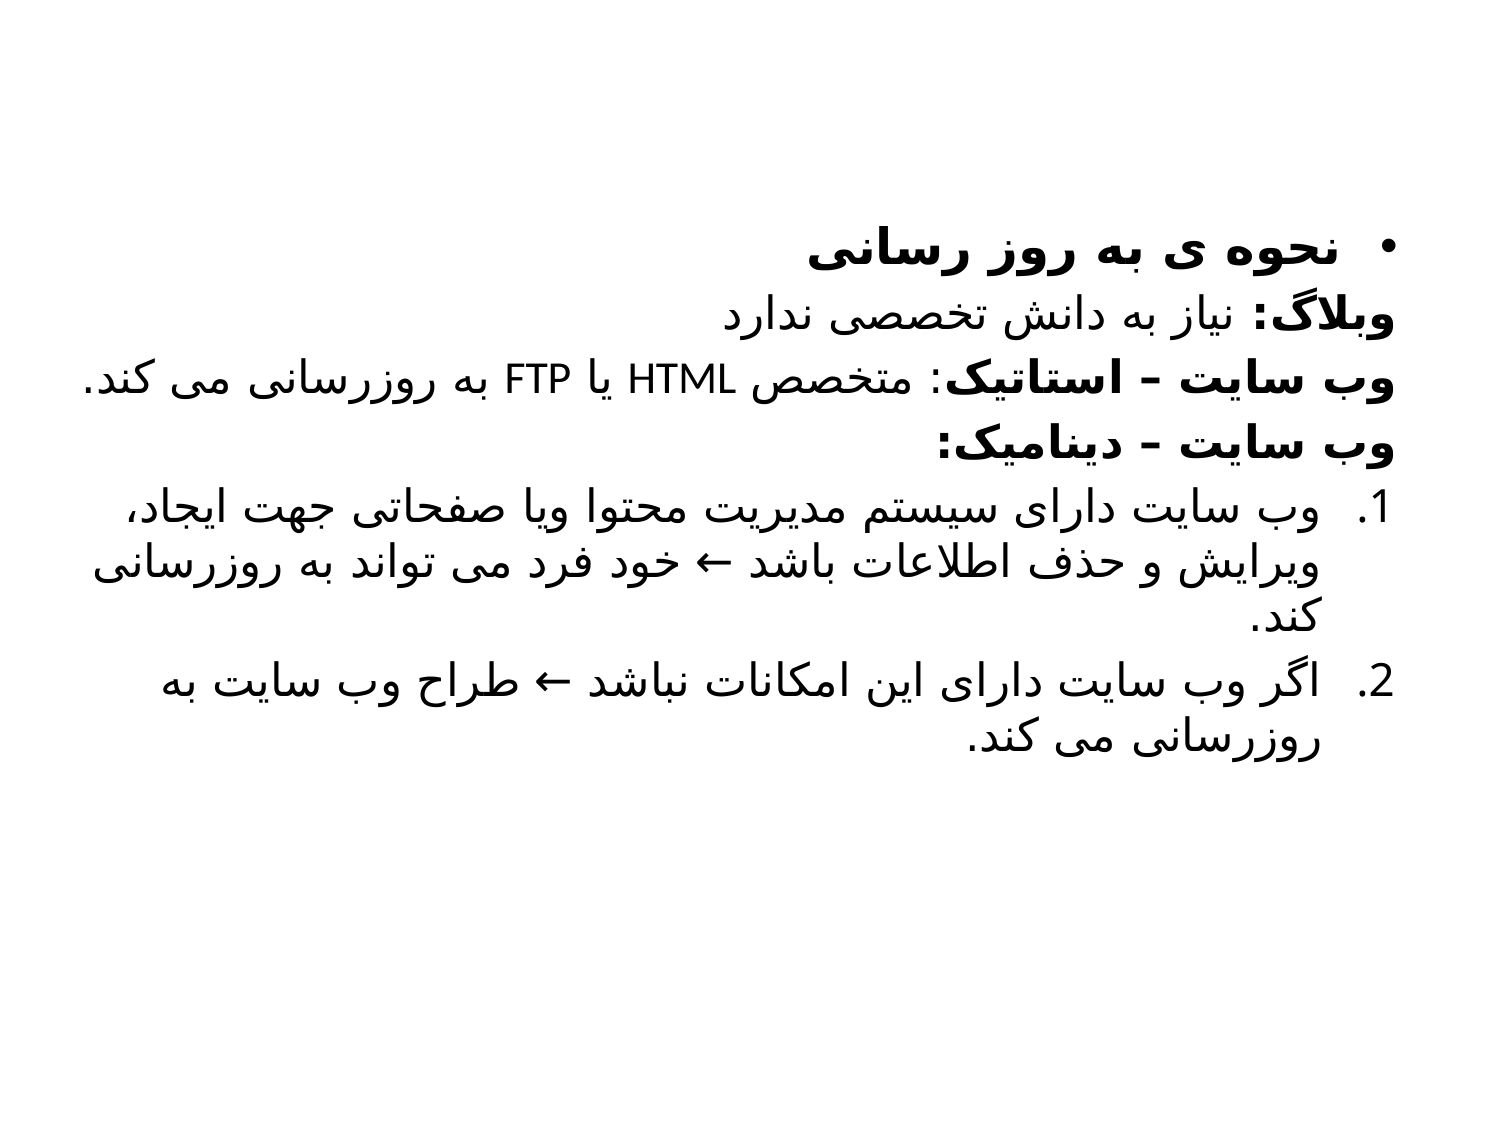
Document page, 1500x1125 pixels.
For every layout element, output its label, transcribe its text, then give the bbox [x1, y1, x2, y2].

list نحوه ی به روز رسانی وبلاگ: نیاز به دانش تخصصی ندارد وب سایت – استاتیک: متخصص HTML یا FTP به روزرسانی می کند. وب سایت – دینامیک: وب سایت دارای سیستم مدیریت محتوا ویا صفحاتی جهت ایجاد، ویرایش و حذف اطلاعات باشد ← خود فرد می تواند به روزرسانی کند. اگر وب سایت دارای این امکانات نباشد ← طراح وب سایت به روزرسانی می کند. [62, 137, 1413, 880]
